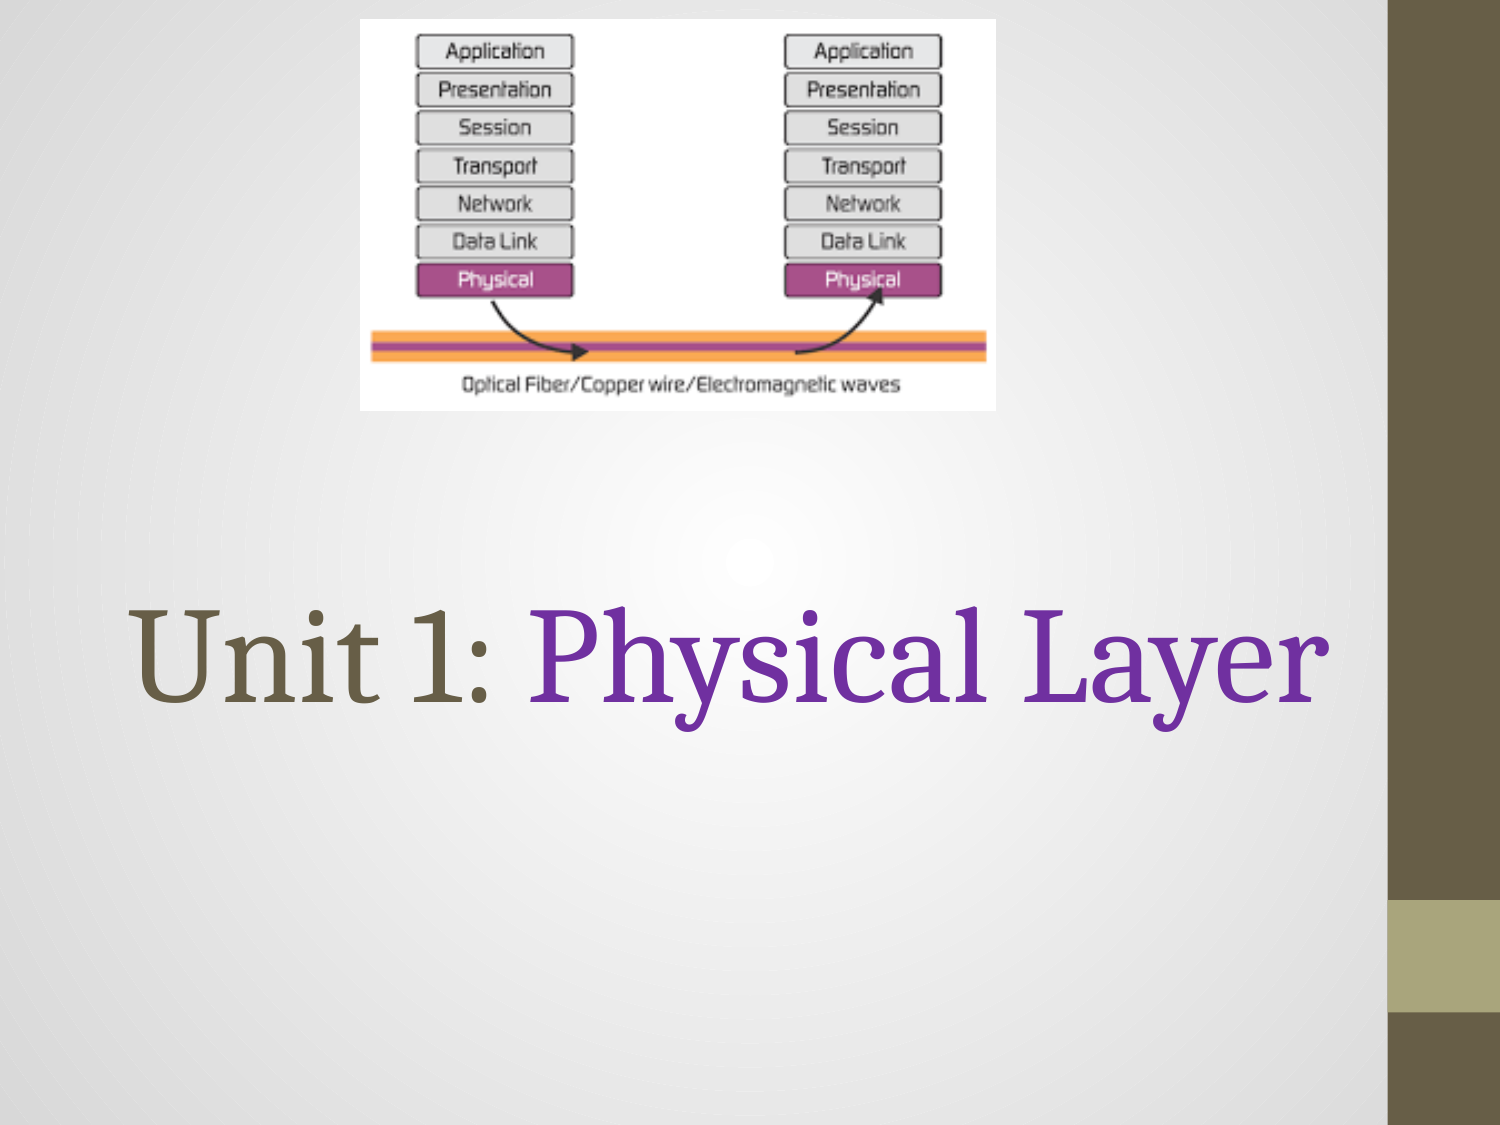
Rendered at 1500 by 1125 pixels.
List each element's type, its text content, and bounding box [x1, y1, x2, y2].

title Unit 1: Physical Layer [112, 312, 1350, 738]
picture [359, 18, 997, 411]
